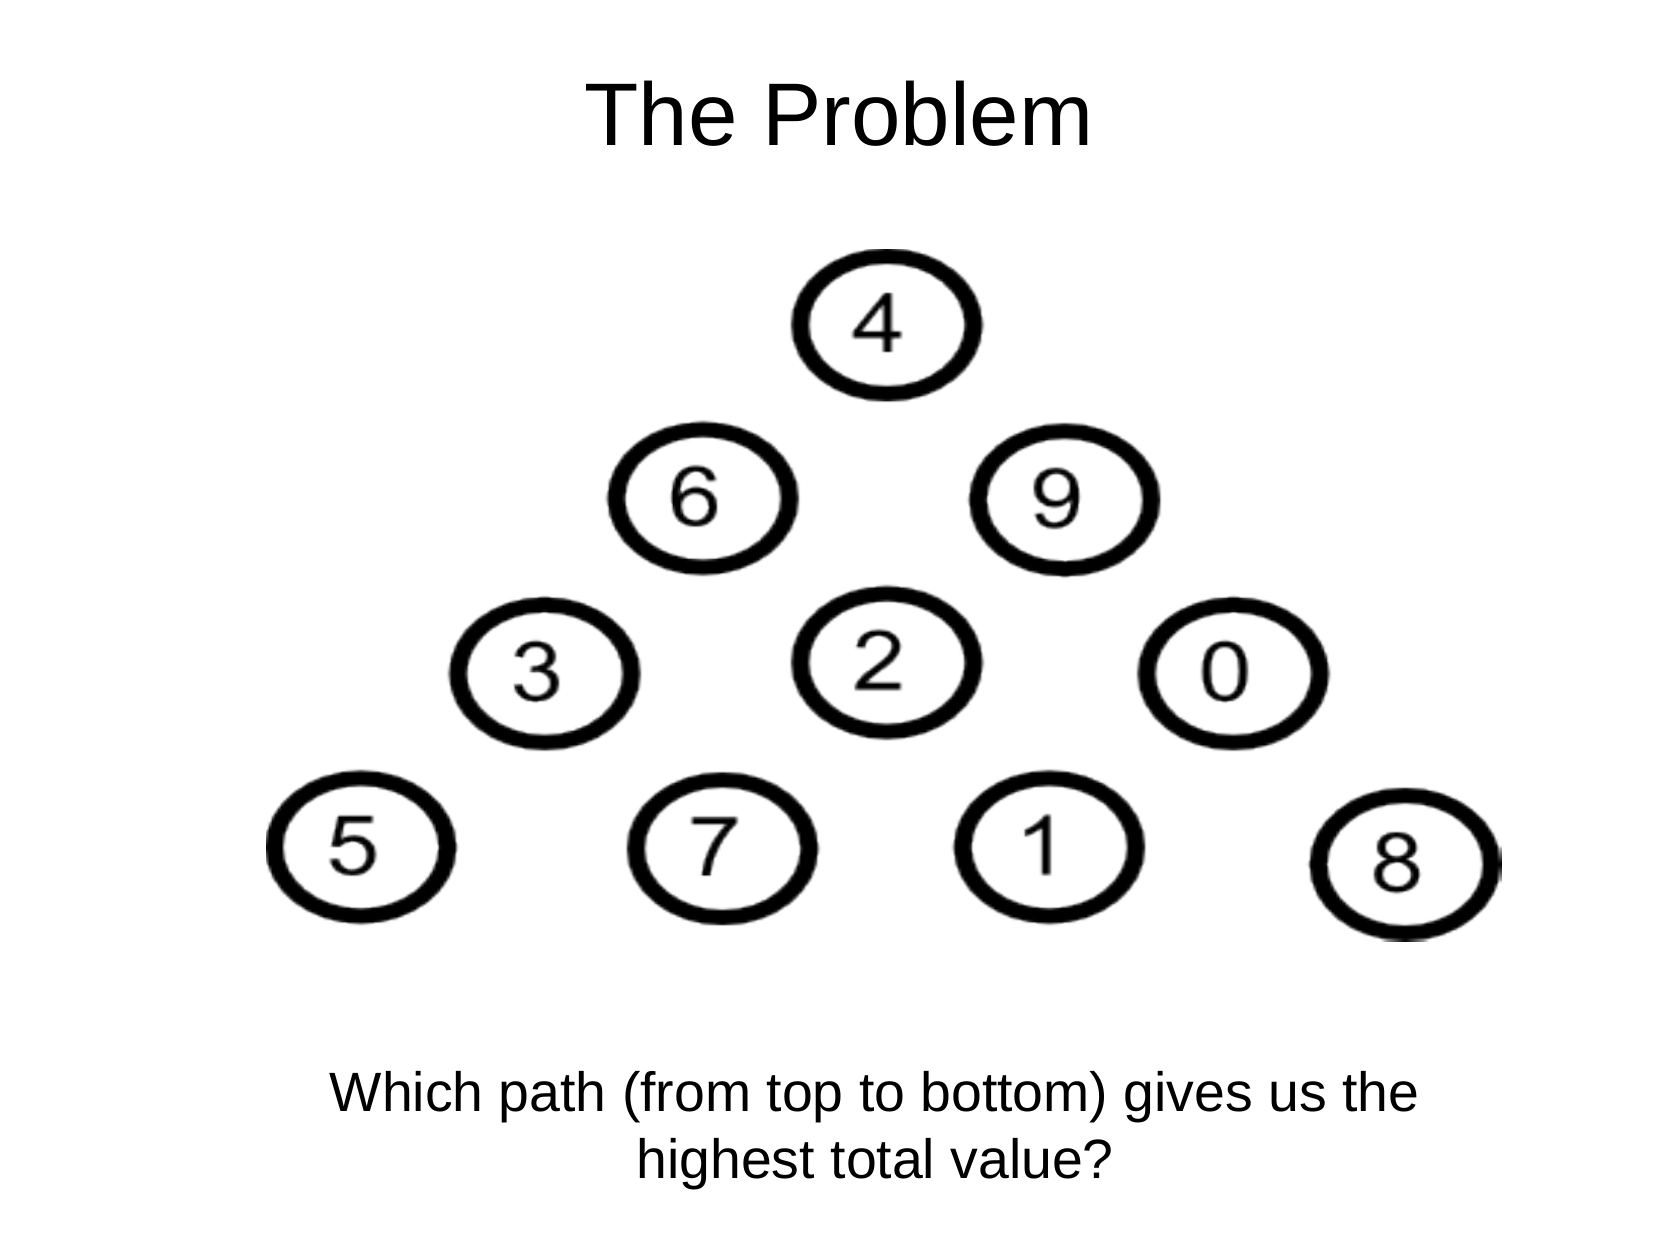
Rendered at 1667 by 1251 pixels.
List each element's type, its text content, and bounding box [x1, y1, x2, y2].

text_box Which path (from top to bottom) gives us the highest total value? [266, 1049, 1485, 1191]
title The Problem [50, 50, 1630, 213]
picture [266, 249, 1502, 942]
